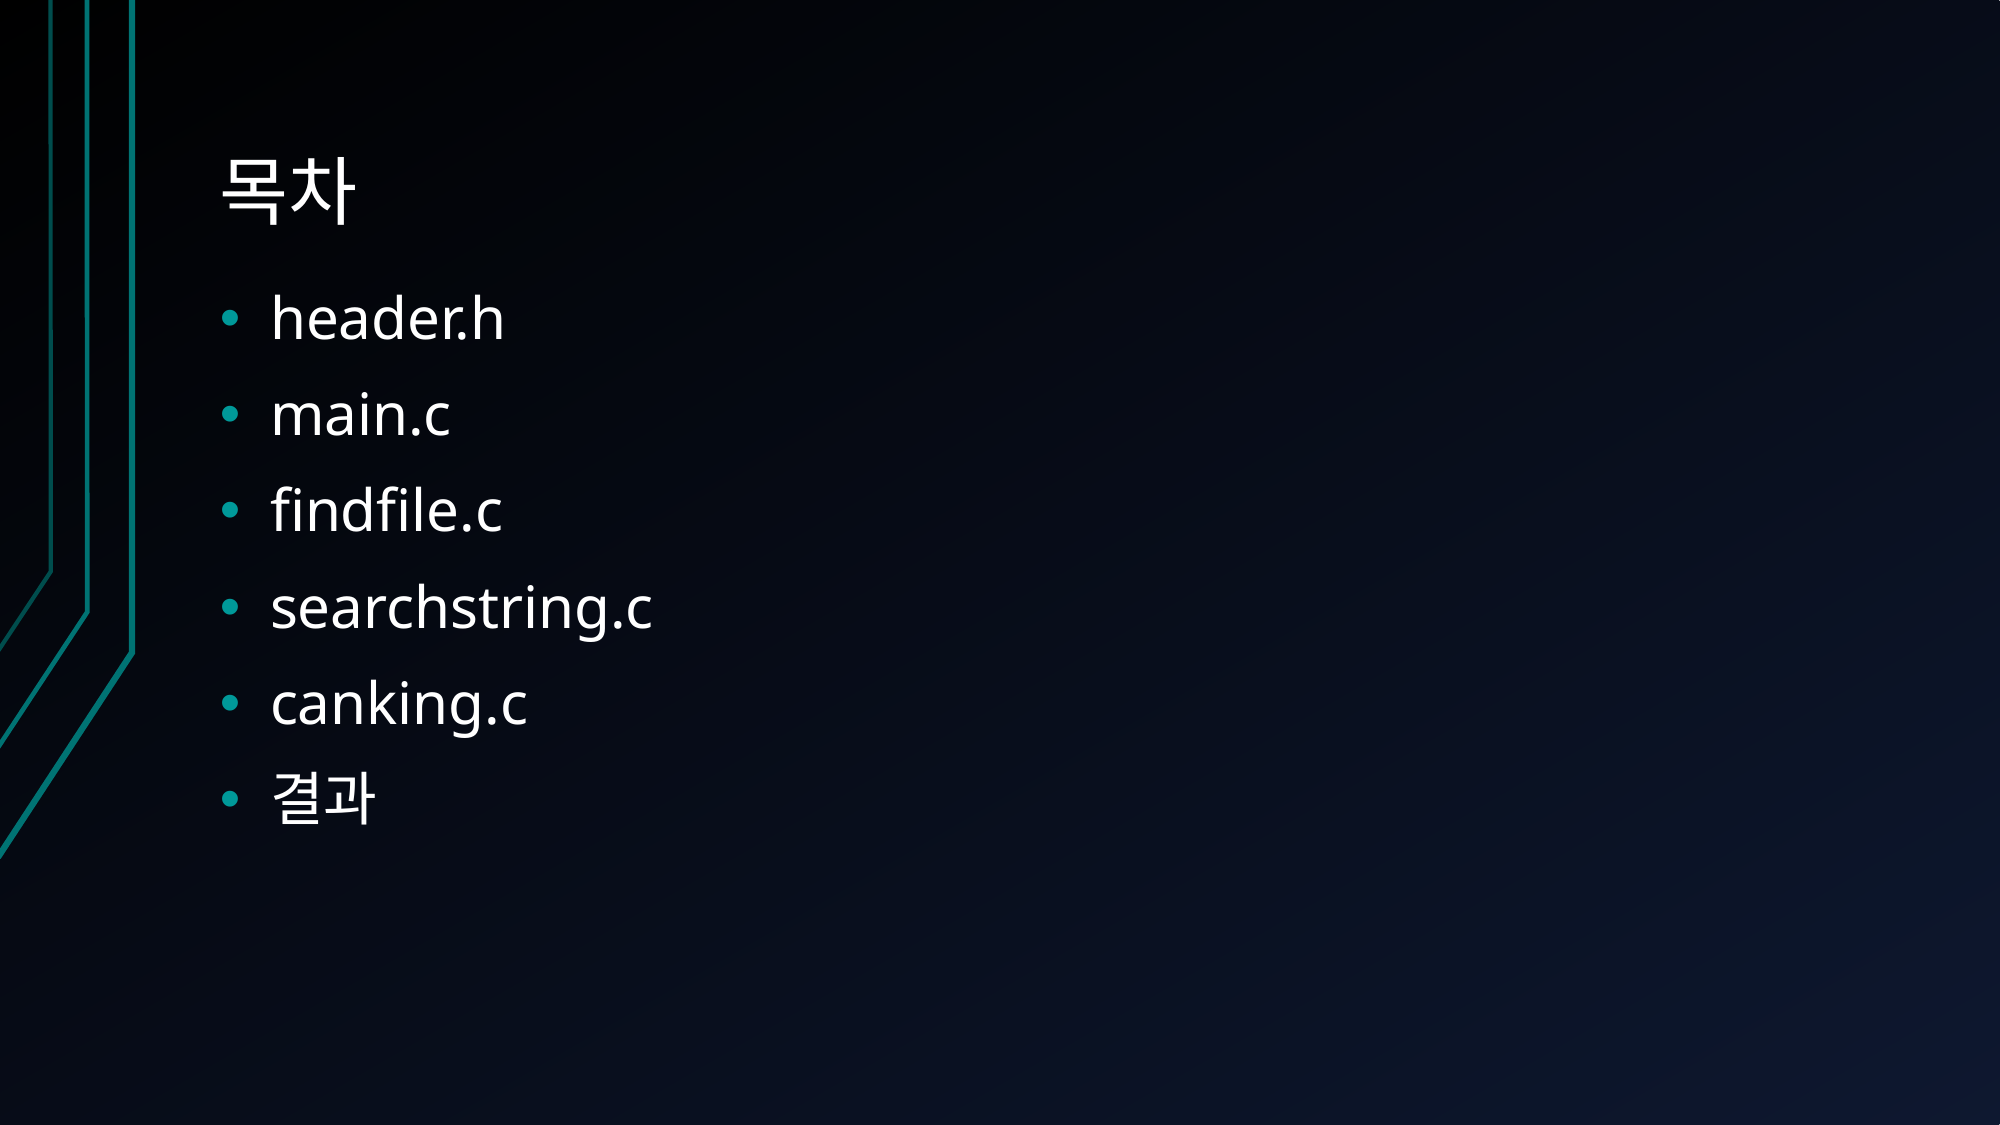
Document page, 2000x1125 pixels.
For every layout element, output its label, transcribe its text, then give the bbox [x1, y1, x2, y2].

title 목차 [199, 45, 1900, 246]
list header.h main.c findfile.c searchstring.c canking.c 결과 [199, 279, 1900, 1012]
